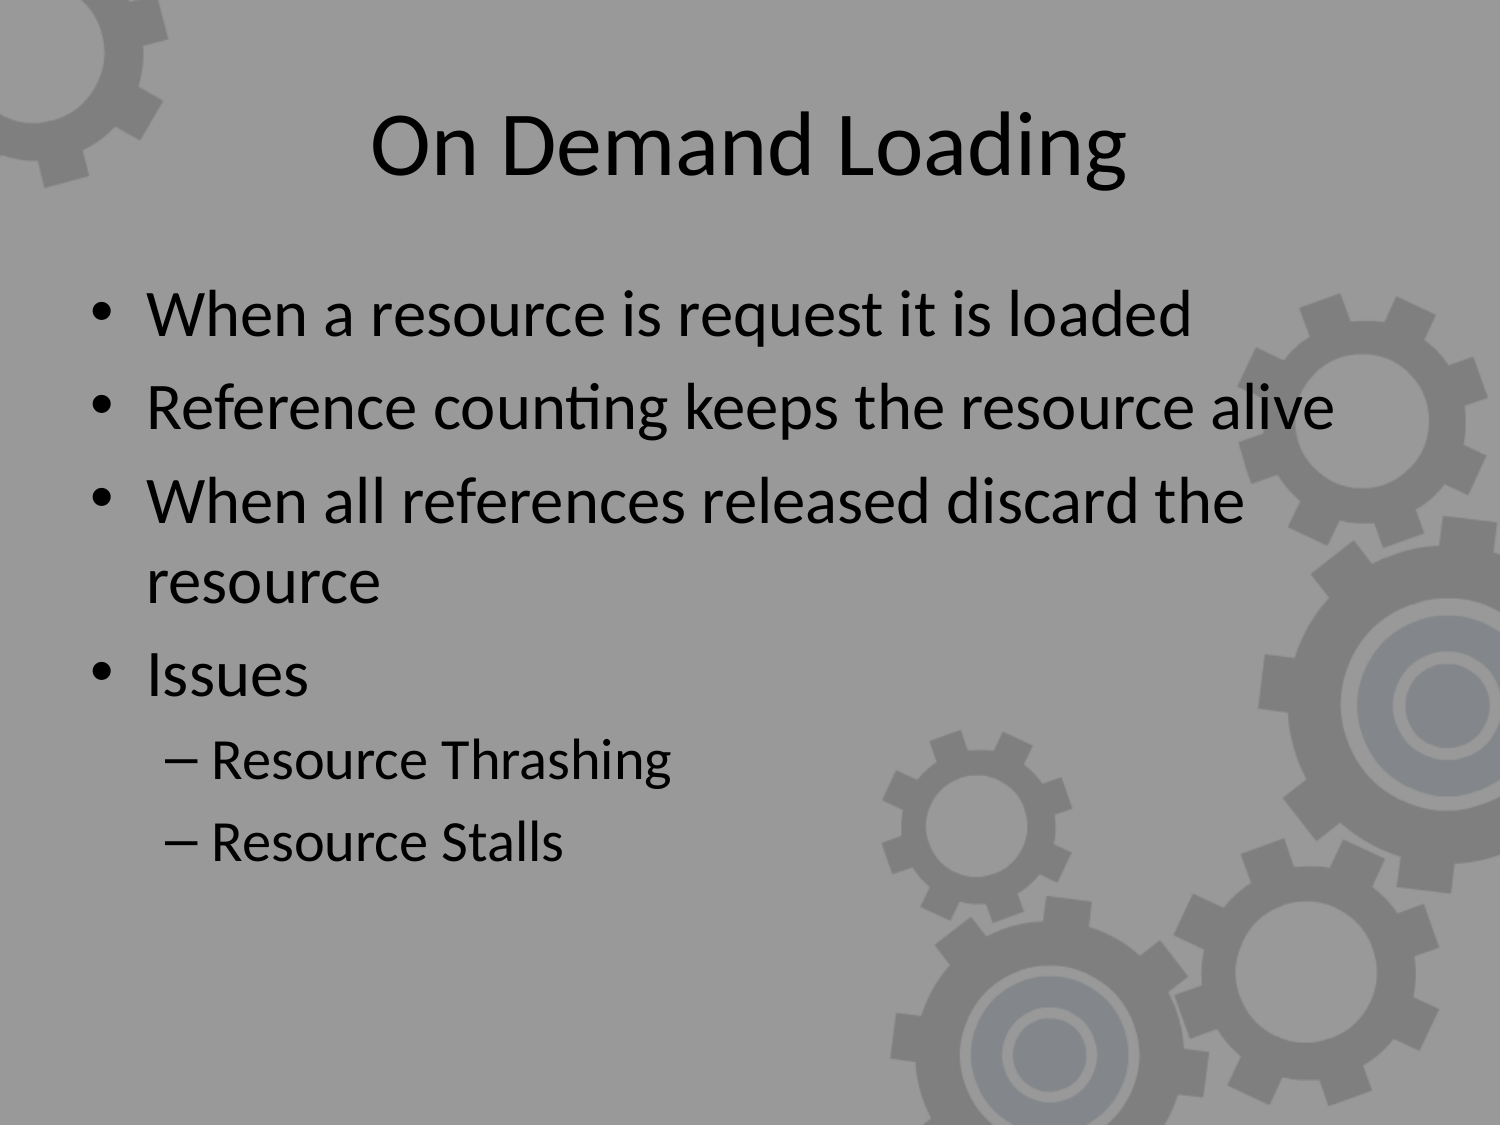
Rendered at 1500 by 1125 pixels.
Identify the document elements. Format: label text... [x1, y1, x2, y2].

title On Demand Loading [75, 45, 1425, 233]
picture [0, 0, 1500, 1125]
list When a resource is request it is loaded Reference counting keeps the resource alive When all references released discard the resource Issues Resource Thrashing Resource Stalls [75, 262, 1425, 1005]
